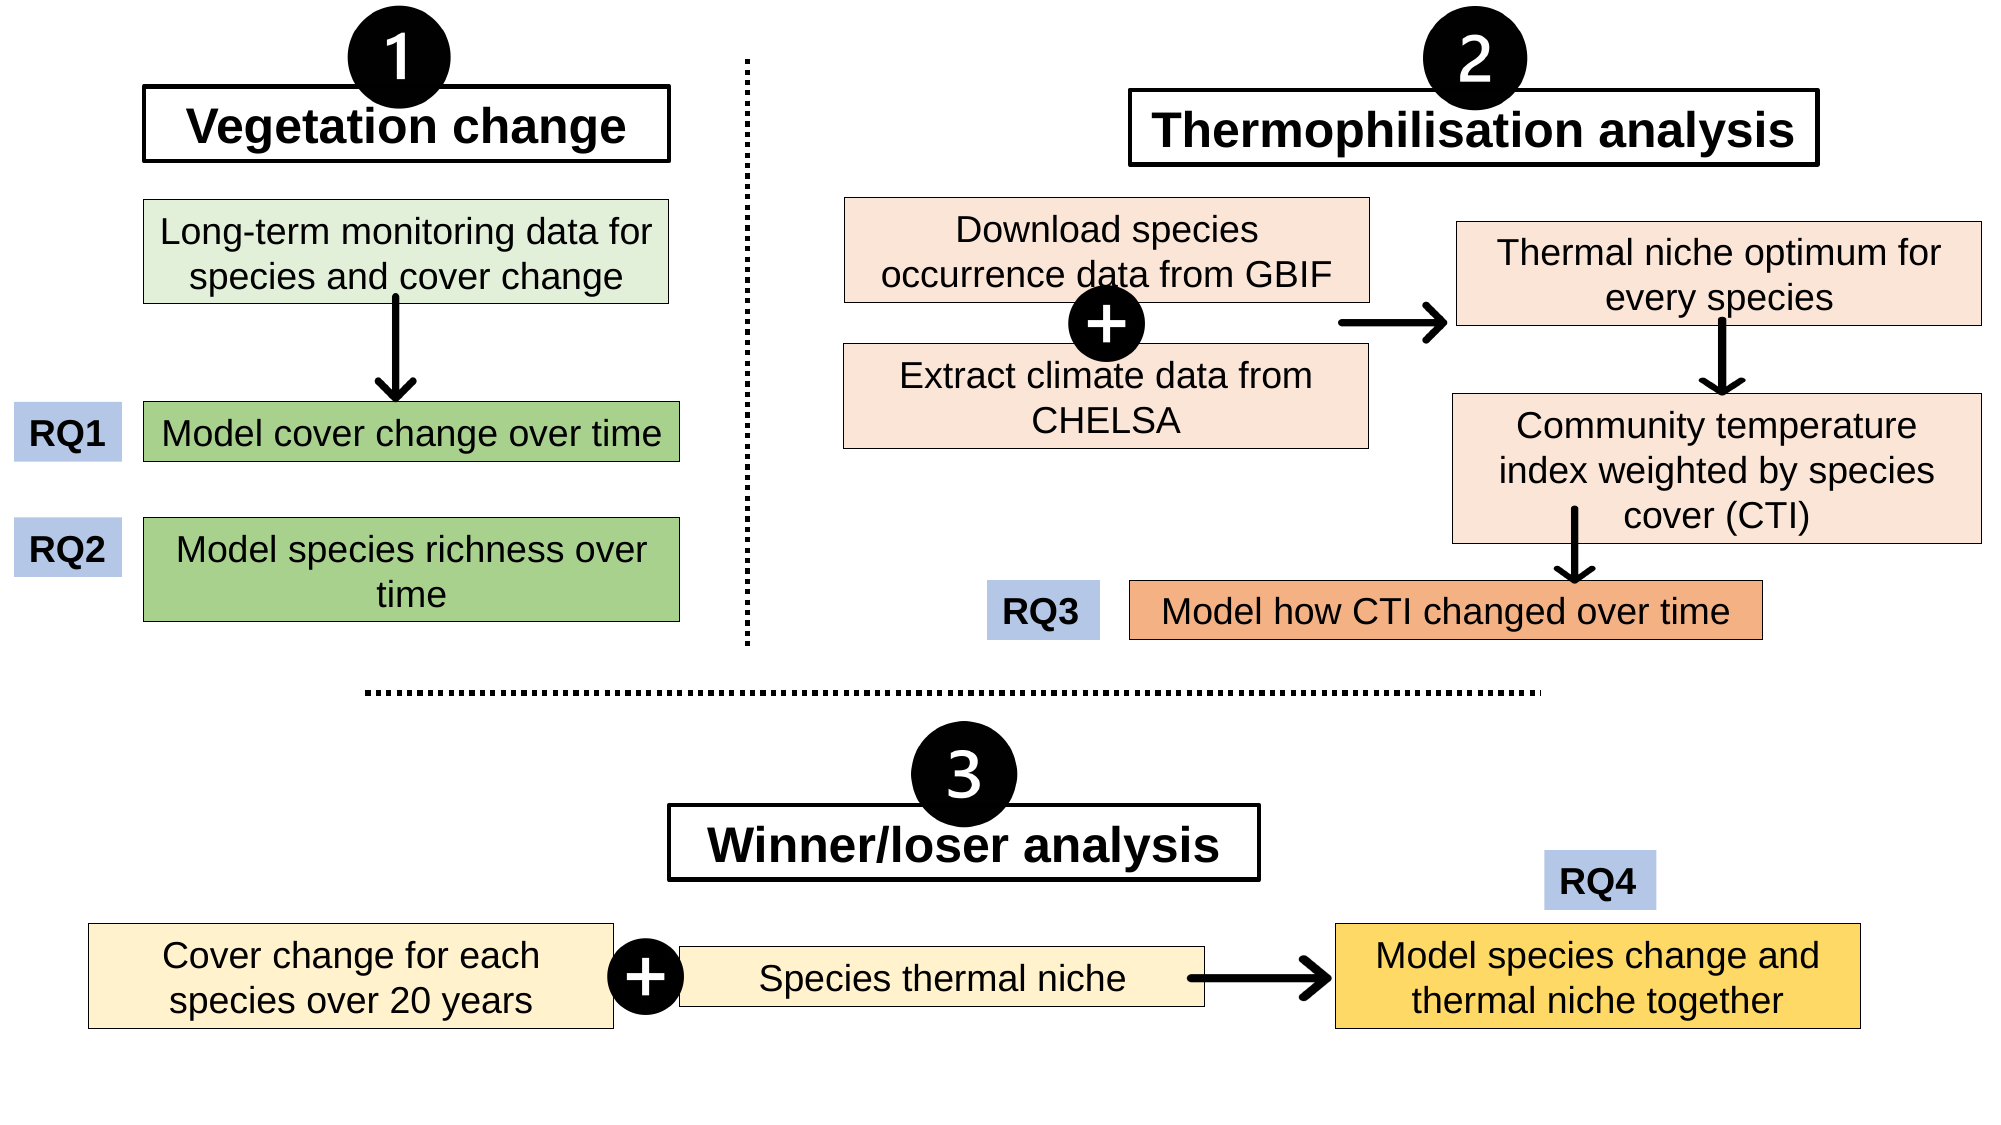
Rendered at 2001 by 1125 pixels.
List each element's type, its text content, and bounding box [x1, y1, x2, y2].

text_box Species thermal niche [694, 946, 1180, 1007]
picture [1656, 313, 1788, 399]
text_box RQ4 [1544, 850, 1657, 910]
picture [336, 288, 455, 407]
text_box Community temperature index weighted by species cover (CTI) [1452, 393, 1982, 544]
picture [1409, 0, 1541, 124]
picture [1181, 899, 1338, 1057]
picture [597, 928, 694, 1025]
text_box Cover change for each species over 20 years [88, 923, 614, 1029]
text_box Long-term monitoring data for species and cover change [143, 199, 669, 304]
text_box Model cover change over time [143, 401, 680, 462]
text_box Thermophilisation analysis [1129, 89, 1818, 165]
picture [897, 707, 1031, 841]
text_box RQ1 [14, 401, 122, 462]
picture [334, 0, 464, 122]
text_box Download species occurrence data from GBIF [844, 197, 1370, 303]
picture [1515, 502, 1634, 587]
picture [1333, 263, 1453, 382]
text_box Winner/loser analysis [668, 805, 1260, 880]
text_box RQ3 [987, 580, 1100, 640]
text_box Vegetation change [143, 86, 669, 161]
text_box Thermal niche optimum for every species [1456, 221, 1982, 326]
text_box Model how CTI changed over time [1129, 580, 1763, 640]
text_box Extract climate data from CHELSA [843, 343, 1369, 449]
picture [1058, 275, 1155, 372]
text_box Model species richness over time [143, 517, 680, 622]
text_box Model species change and thermal niche together [1338, 923, 1861, 1029]
text_box RQ2 [14, 517, 122, 577]
